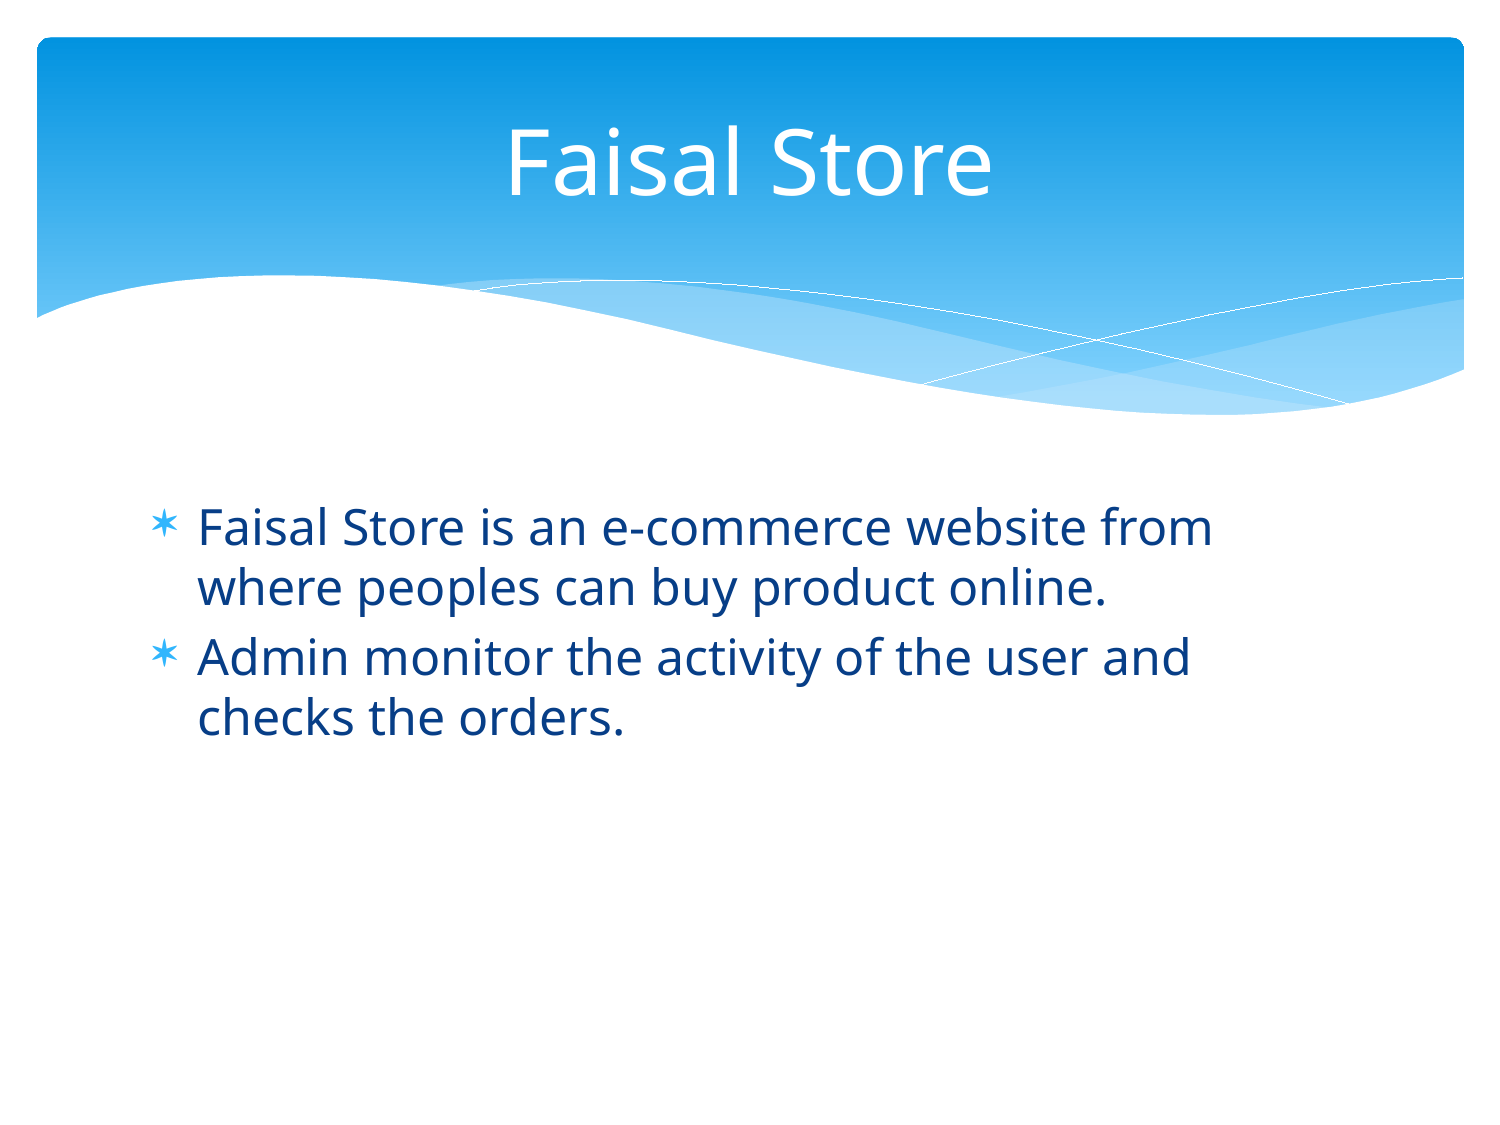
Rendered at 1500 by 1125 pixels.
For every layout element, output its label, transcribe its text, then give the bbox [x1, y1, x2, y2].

title Faisal Store [75, 55, 1425, 261]
list Faisal Store is an e-commerce website from where peoples can buy product online. Admin monitor the activity of the user and checks the orders. [137, 487, 1353, 1054]
